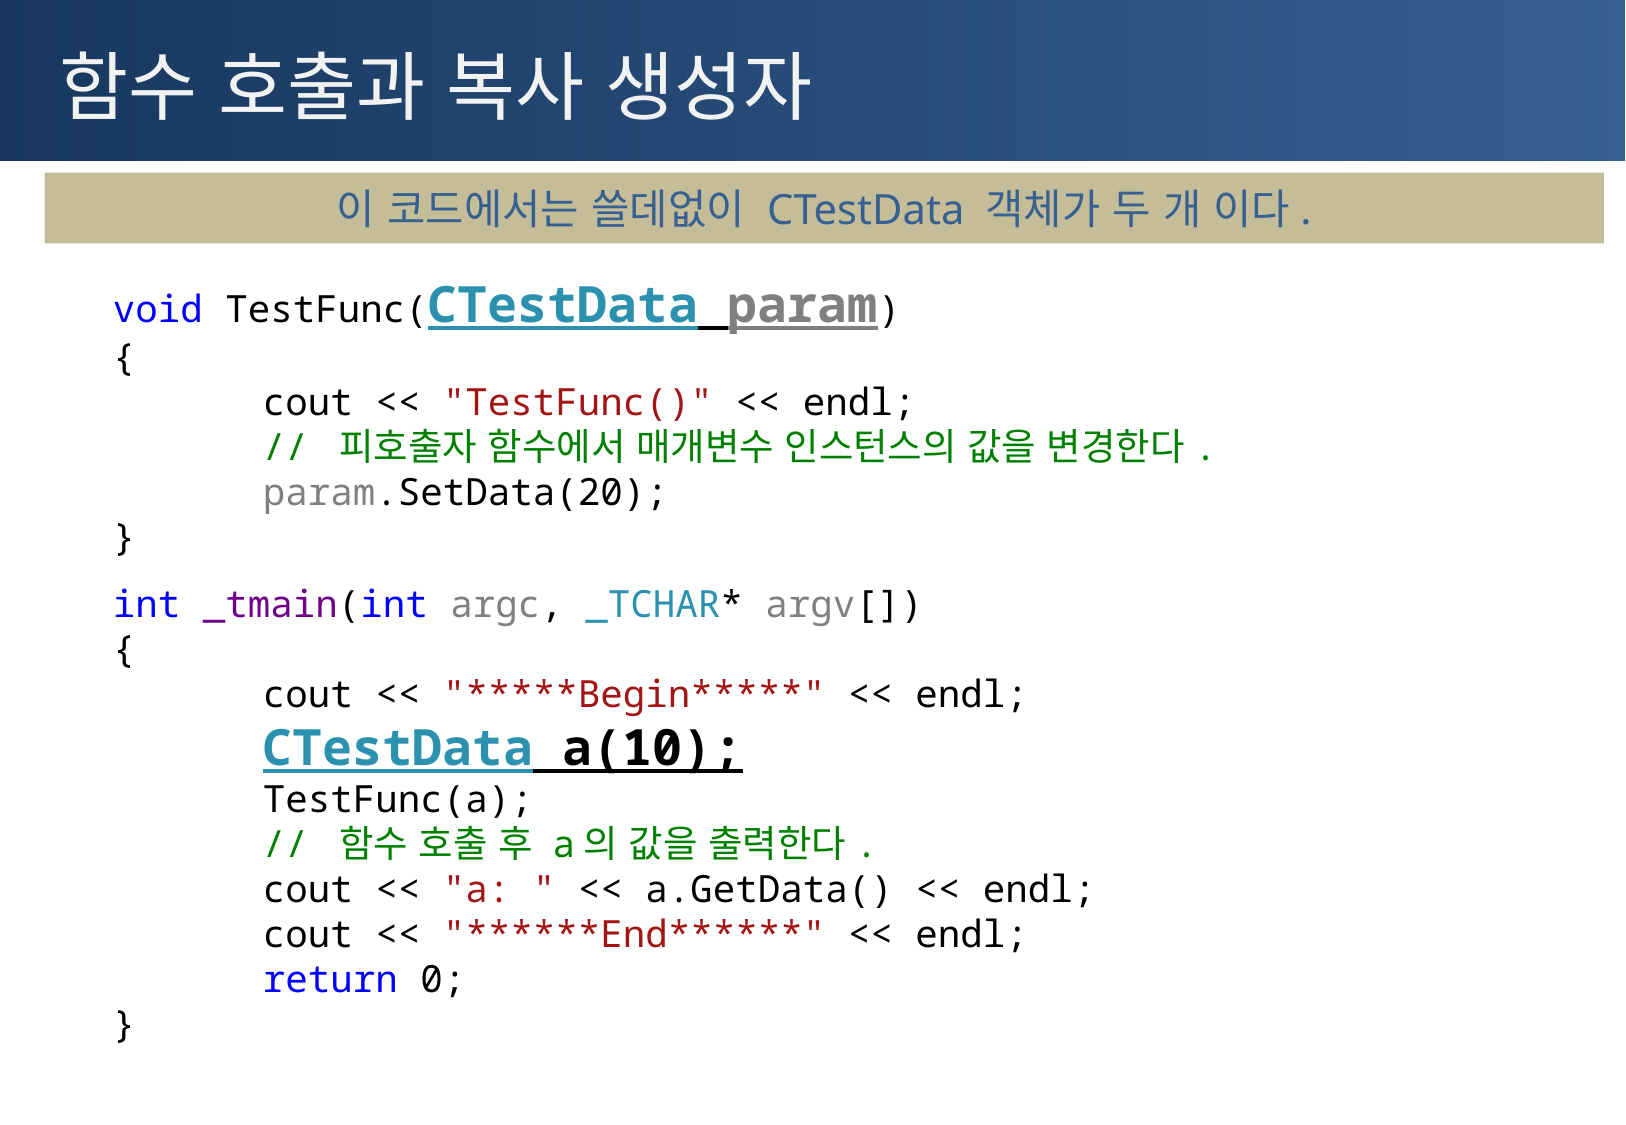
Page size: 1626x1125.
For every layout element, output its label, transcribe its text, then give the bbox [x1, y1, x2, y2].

list 이 코드에서는 쓸데없이 CTestData 객체가 두 개 이다. [44, 172, 1604, 244]
title 함수 호출과 복사 생성자 [44, 19, 1604, 149]
text_box void TestFunc(CTestData param) { cout << "TestFunc()" << endl; // 피호출자 함수에서 매개변수 인스턴스의 값을 변경한다. param.SetData(20); } int _tmain(int argc, _TCHAR* argv[]) { cout << "*****Begin*****" << endl; CTestData a(10); TestFunc(a); // 함수 호출 후 a의 값을 출력한다. cout << "a: " << a.GetData() << endl; cout << "******End******" << endl; return 0; } [97, 265, 1233, 1053]
